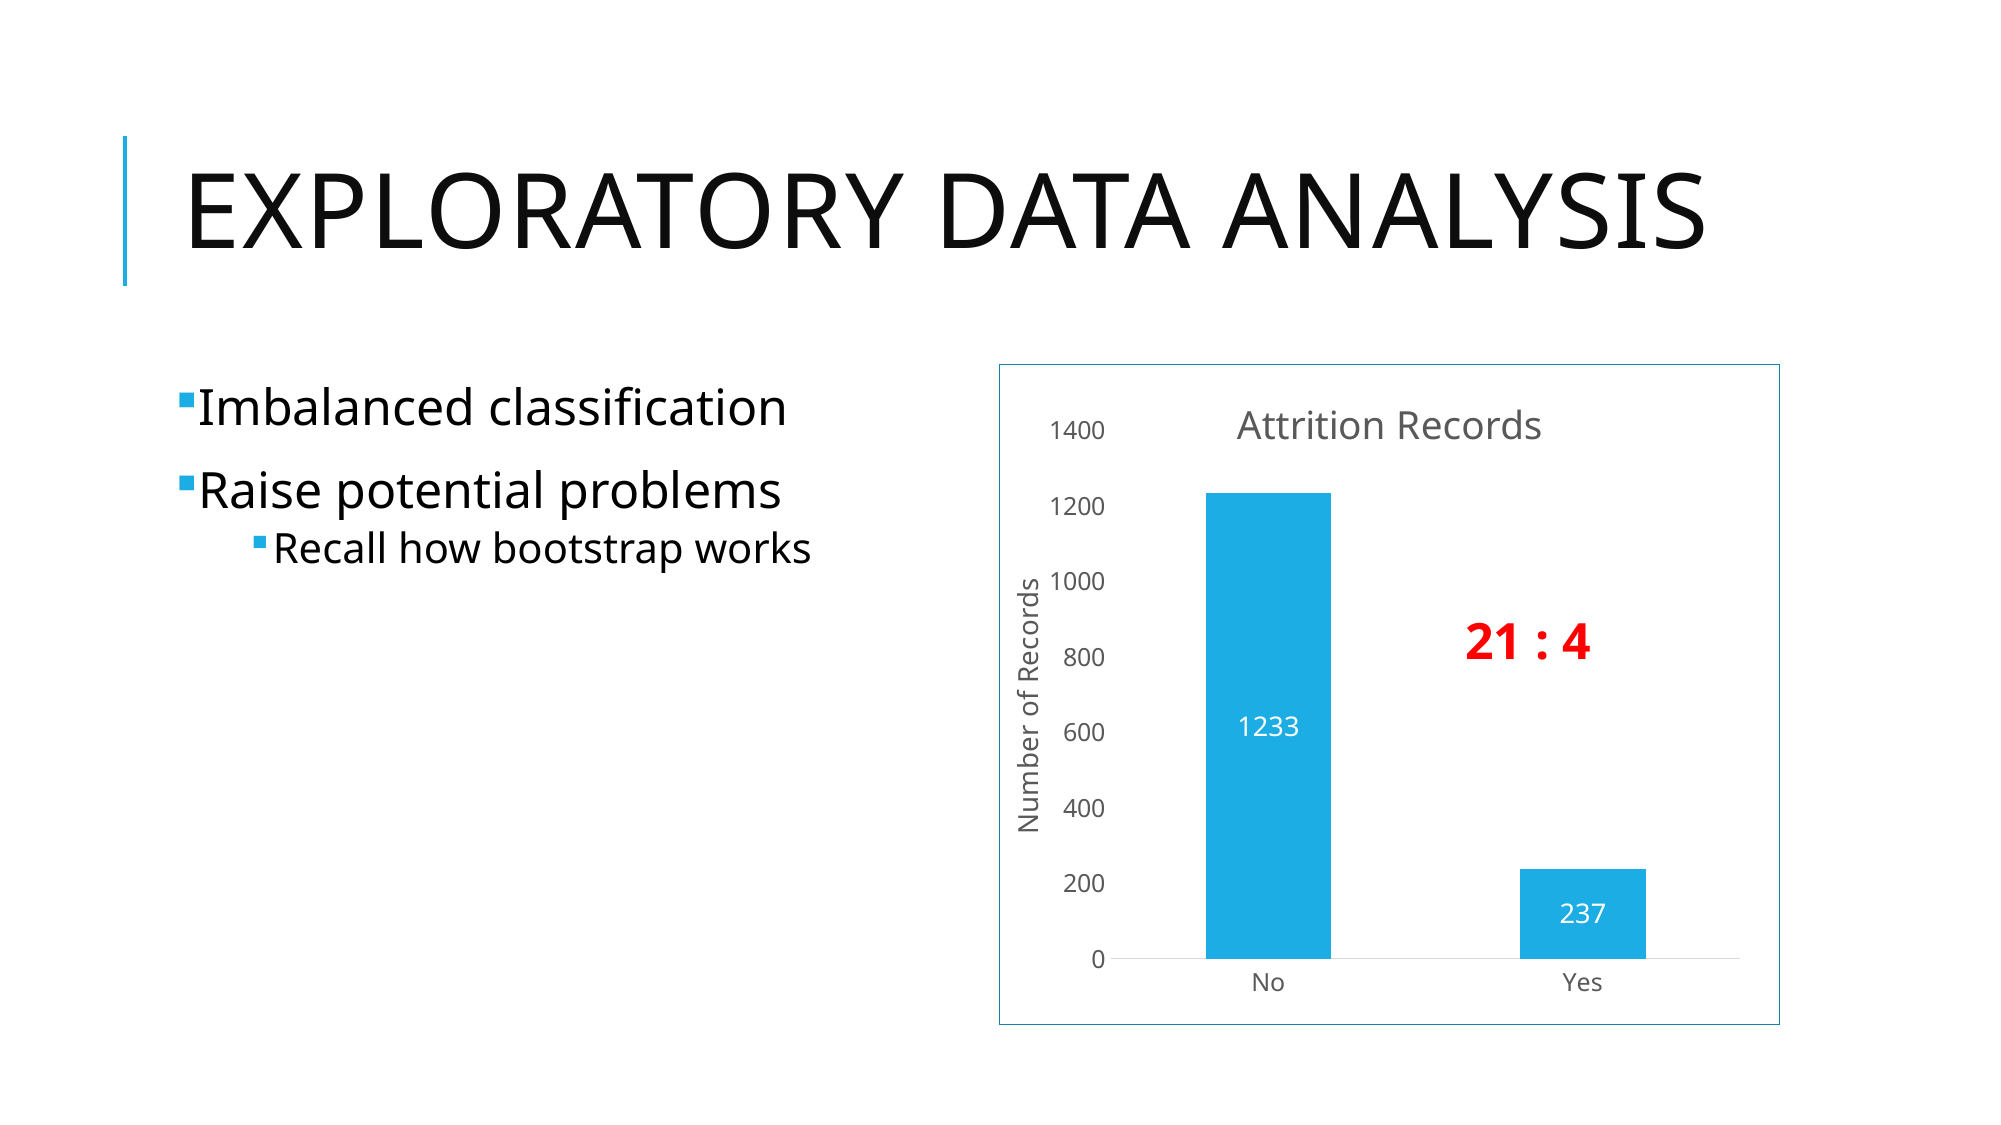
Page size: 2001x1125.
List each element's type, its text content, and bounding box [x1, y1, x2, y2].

chart [999, 363, 1781, 1025]
title Exploratory data analysis [168, 96, 1763, 342]
list Imbalanced classification Raise potential problems Recall how bootstrap works [168, 375, 948, 1035]
